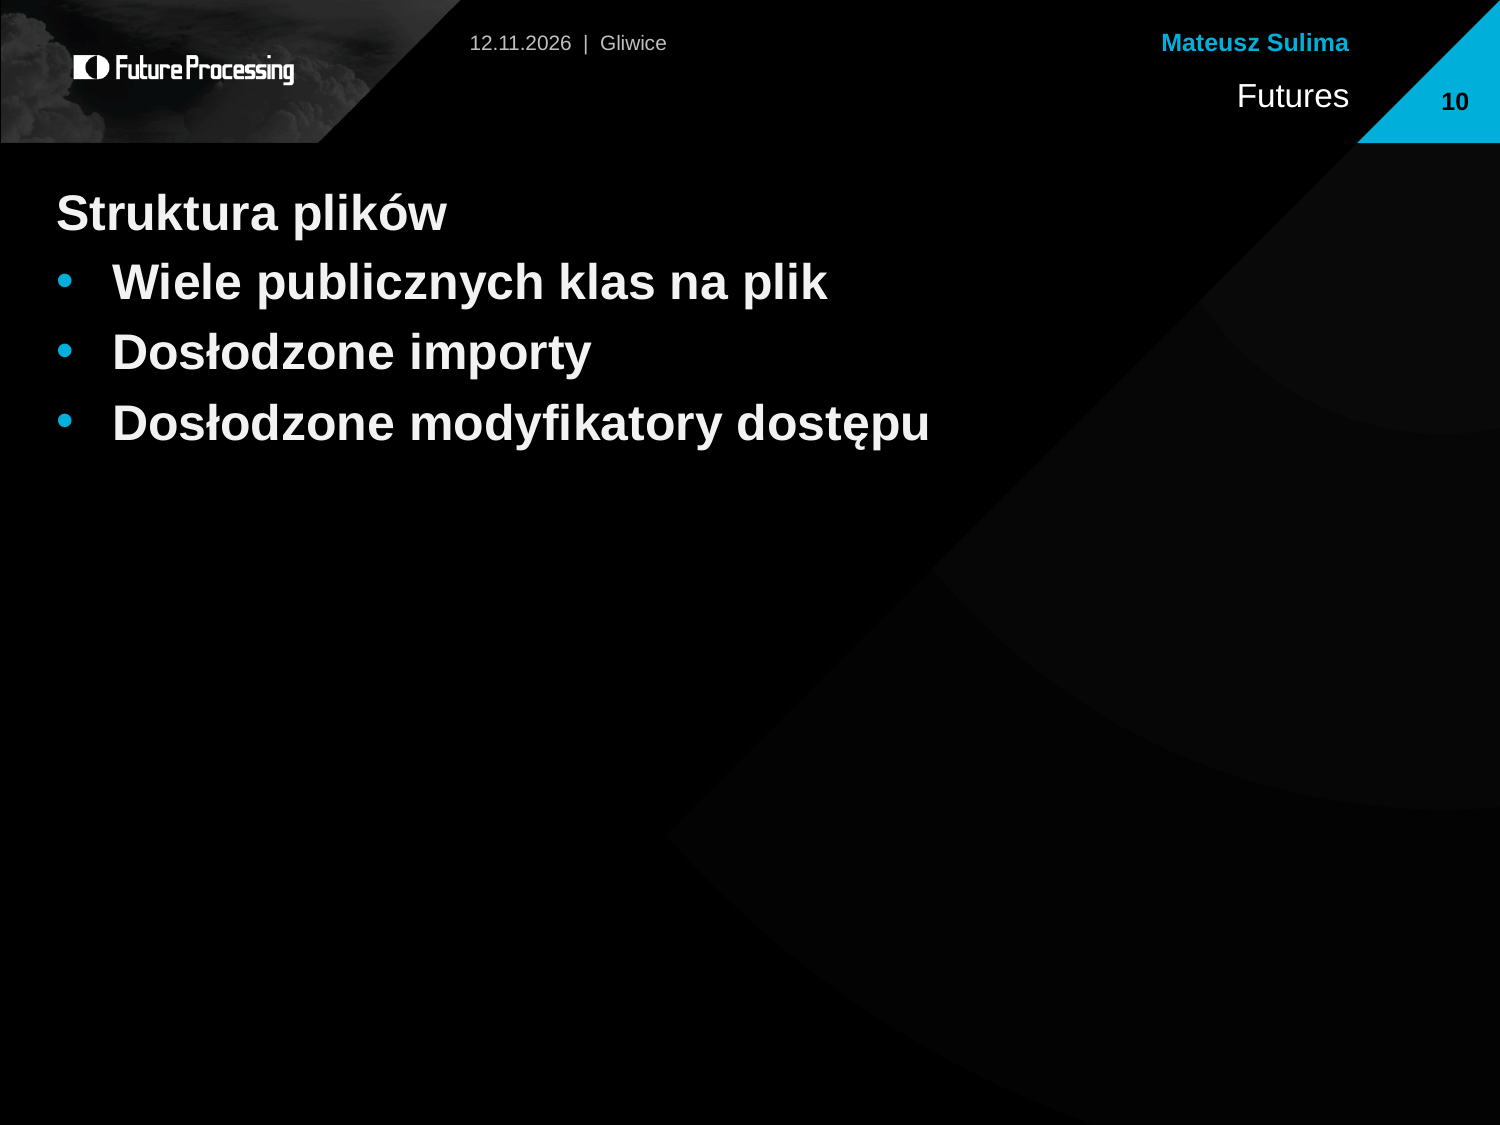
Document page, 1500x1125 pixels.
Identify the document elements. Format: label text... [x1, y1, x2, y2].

list Struktura plików Wiele publicznych klas na plik Dosłodzone importy Dosłodzone modyfikatory dostępu [41, 172, 1459, 1071]
picture [0, 0, 1500, 1125]
slide_number 10 [1416, 78, 1495, 123]
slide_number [454, 19, 779, 66]
